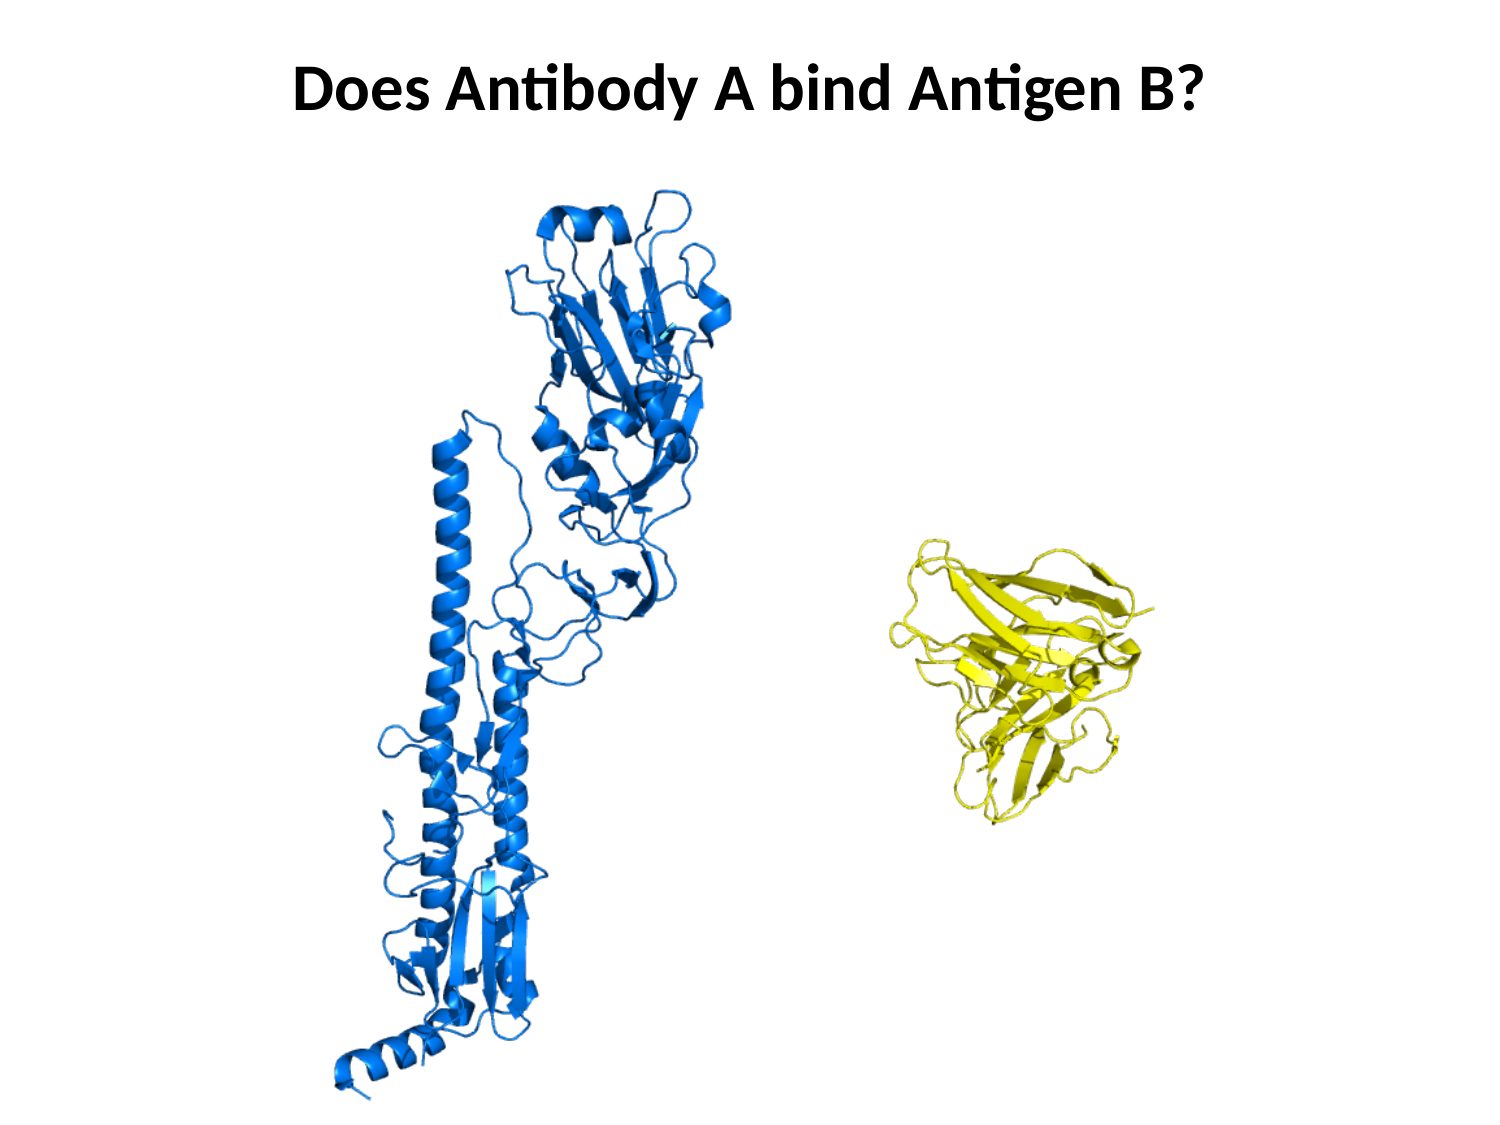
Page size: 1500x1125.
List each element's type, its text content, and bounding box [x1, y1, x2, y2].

picture [879, 520, 1170, 840]
picture [314, 161, 754, 1123]
text_box Does Antibody A bind Antigen B? [75, 2, 1425, 166]
